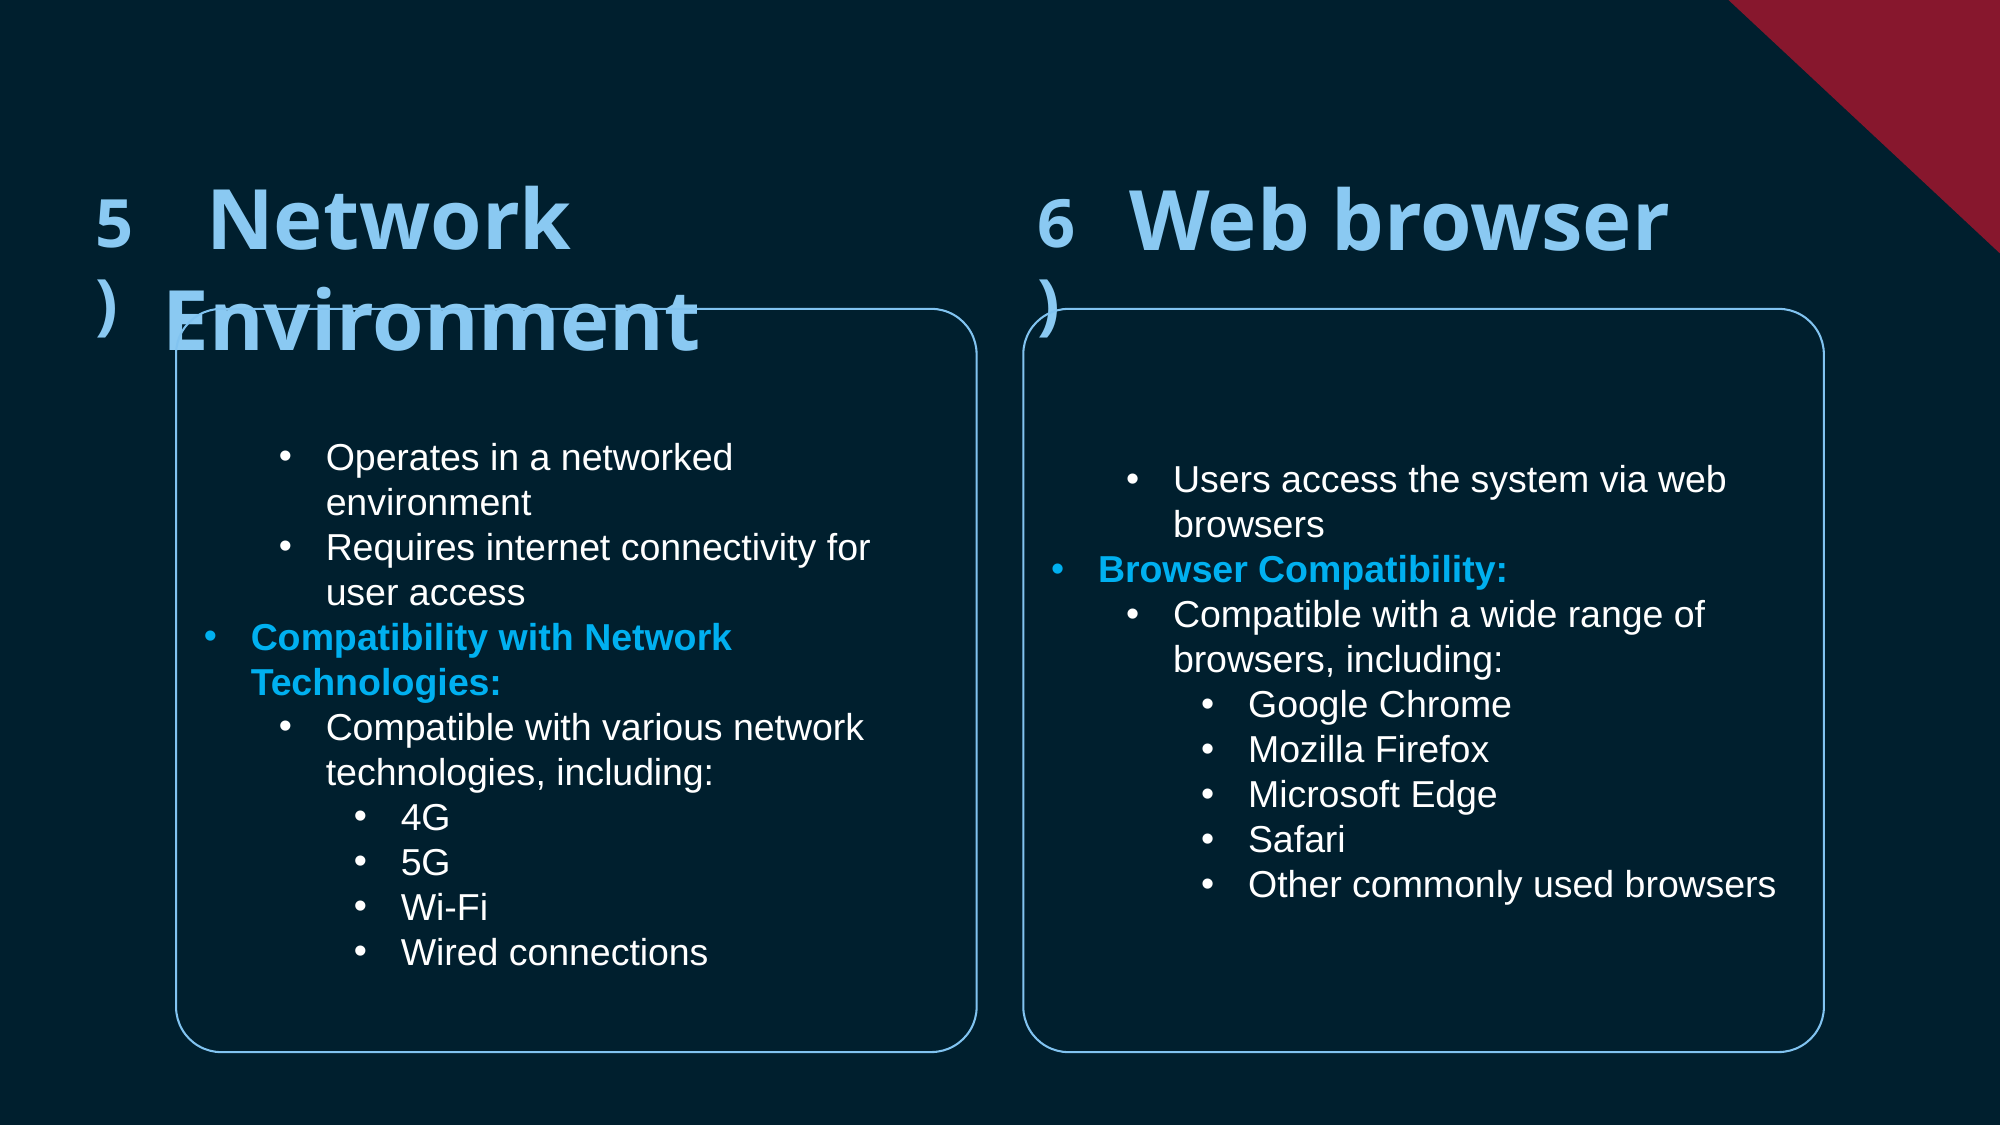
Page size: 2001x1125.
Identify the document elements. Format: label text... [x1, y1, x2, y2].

text_box Users access the system via web browsers Browser Compatibility: Compatible with a wide range of browsers, including: Google Chrome Mozilla Firefox Microsoft Edge Safari Other commonly used browsers [1022, 307, 1825, 1054]
text_box [1726, 0, 2000, 255]
text_box Operates in a networked environment Requires internet connectivity for user access Compatibility with Network Technologies: Compatible with various network technologies, including: 4G 5G Wi-Fi Wired connections [175, 307, 978, 1054]
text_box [80, 159, 1006, 276]
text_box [1023, 159, 1929, 276]
